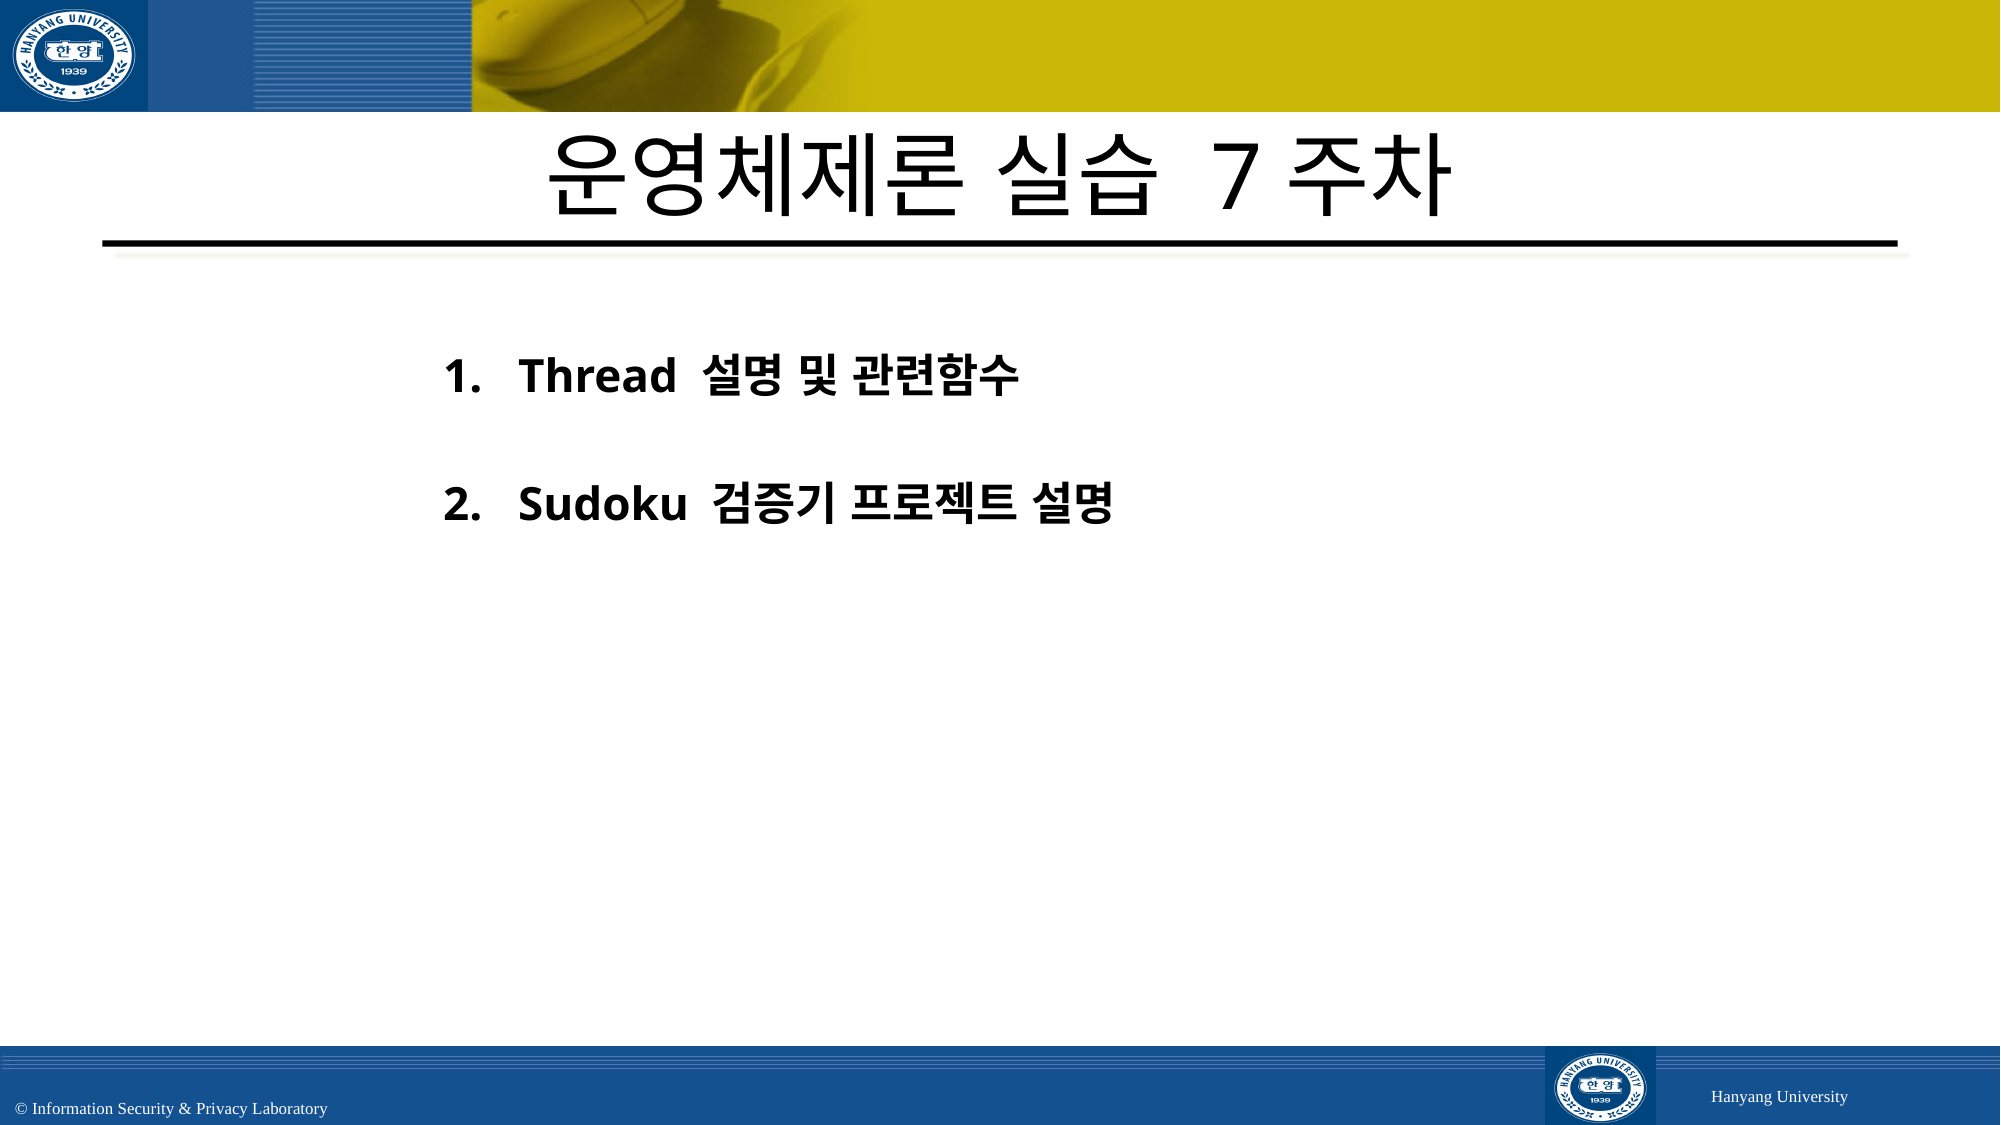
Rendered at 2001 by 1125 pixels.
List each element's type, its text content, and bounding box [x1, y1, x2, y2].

list Thread 설명 및 관련함수 Sudoku 검증기 프로젝트 설명 [427, 274, 1504, 865]
picture [0, 1046, 2000, 1125]
title 운영체제론 실습 7주차 [99, 113, 1901, 233]
picture [0, 0, 2000, 112]
